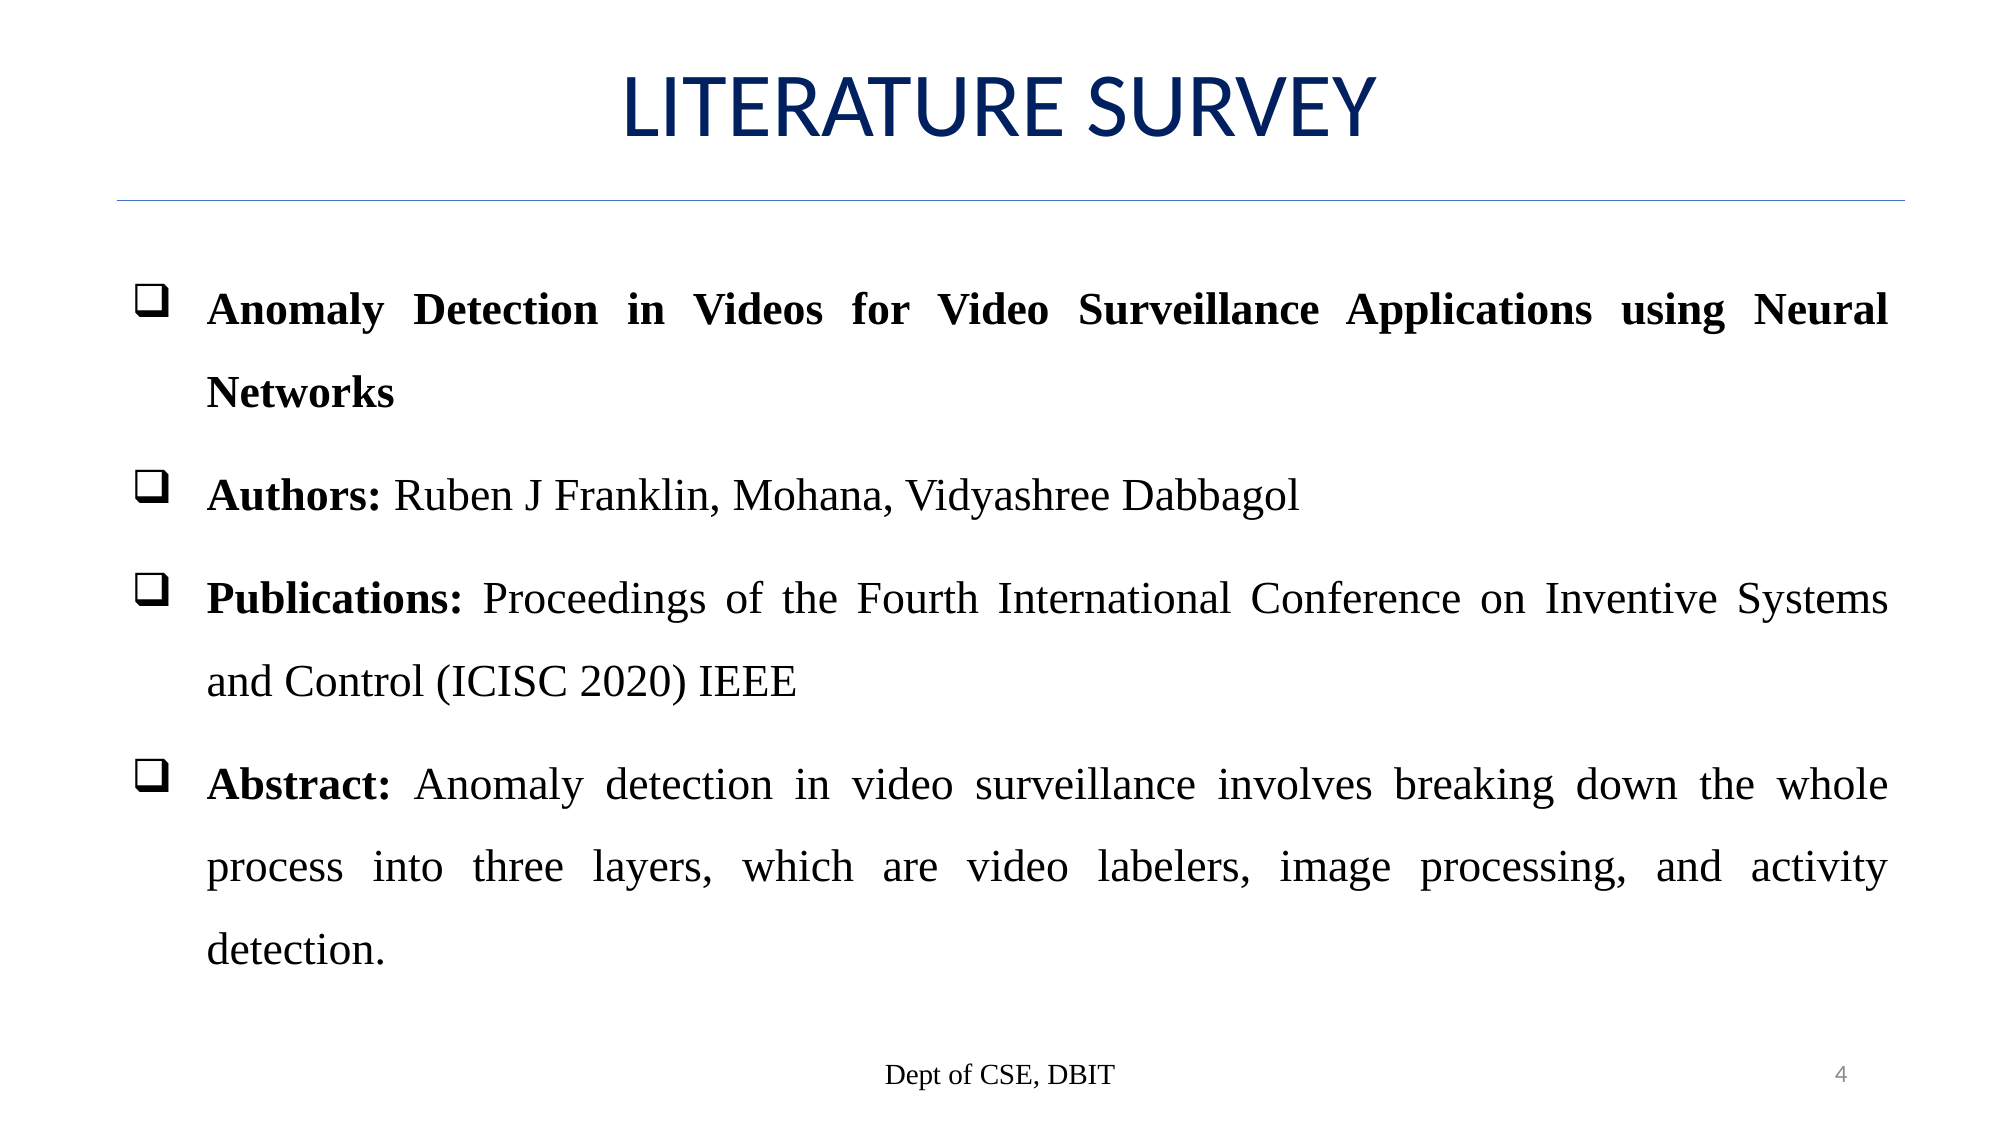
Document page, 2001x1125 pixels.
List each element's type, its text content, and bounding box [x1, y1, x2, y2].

footer Dept of CSE, DBIT [662, 1042, 1338, 1103]
list Anomaly Detection in Videos for Video Surveillance Applications using Neural Networks Authors: Ruben J Franklin, Mohana, Vidyashree Dabbagol Publications: Proceedings of the Fourth International Conference on Inventive Systems and Control (ICISC 2020) IEEE Abstract: Anomaly detection in video surveillance involves breaking down the whole process into three layers, which are video labelers, image processing, and activity detection. [116, 244, 1905, 1028]
slide_number 4 [1412, 1042, 1863, 1103]
text_box LITERATURE SURVEY [137, 37, 1863, 163]
